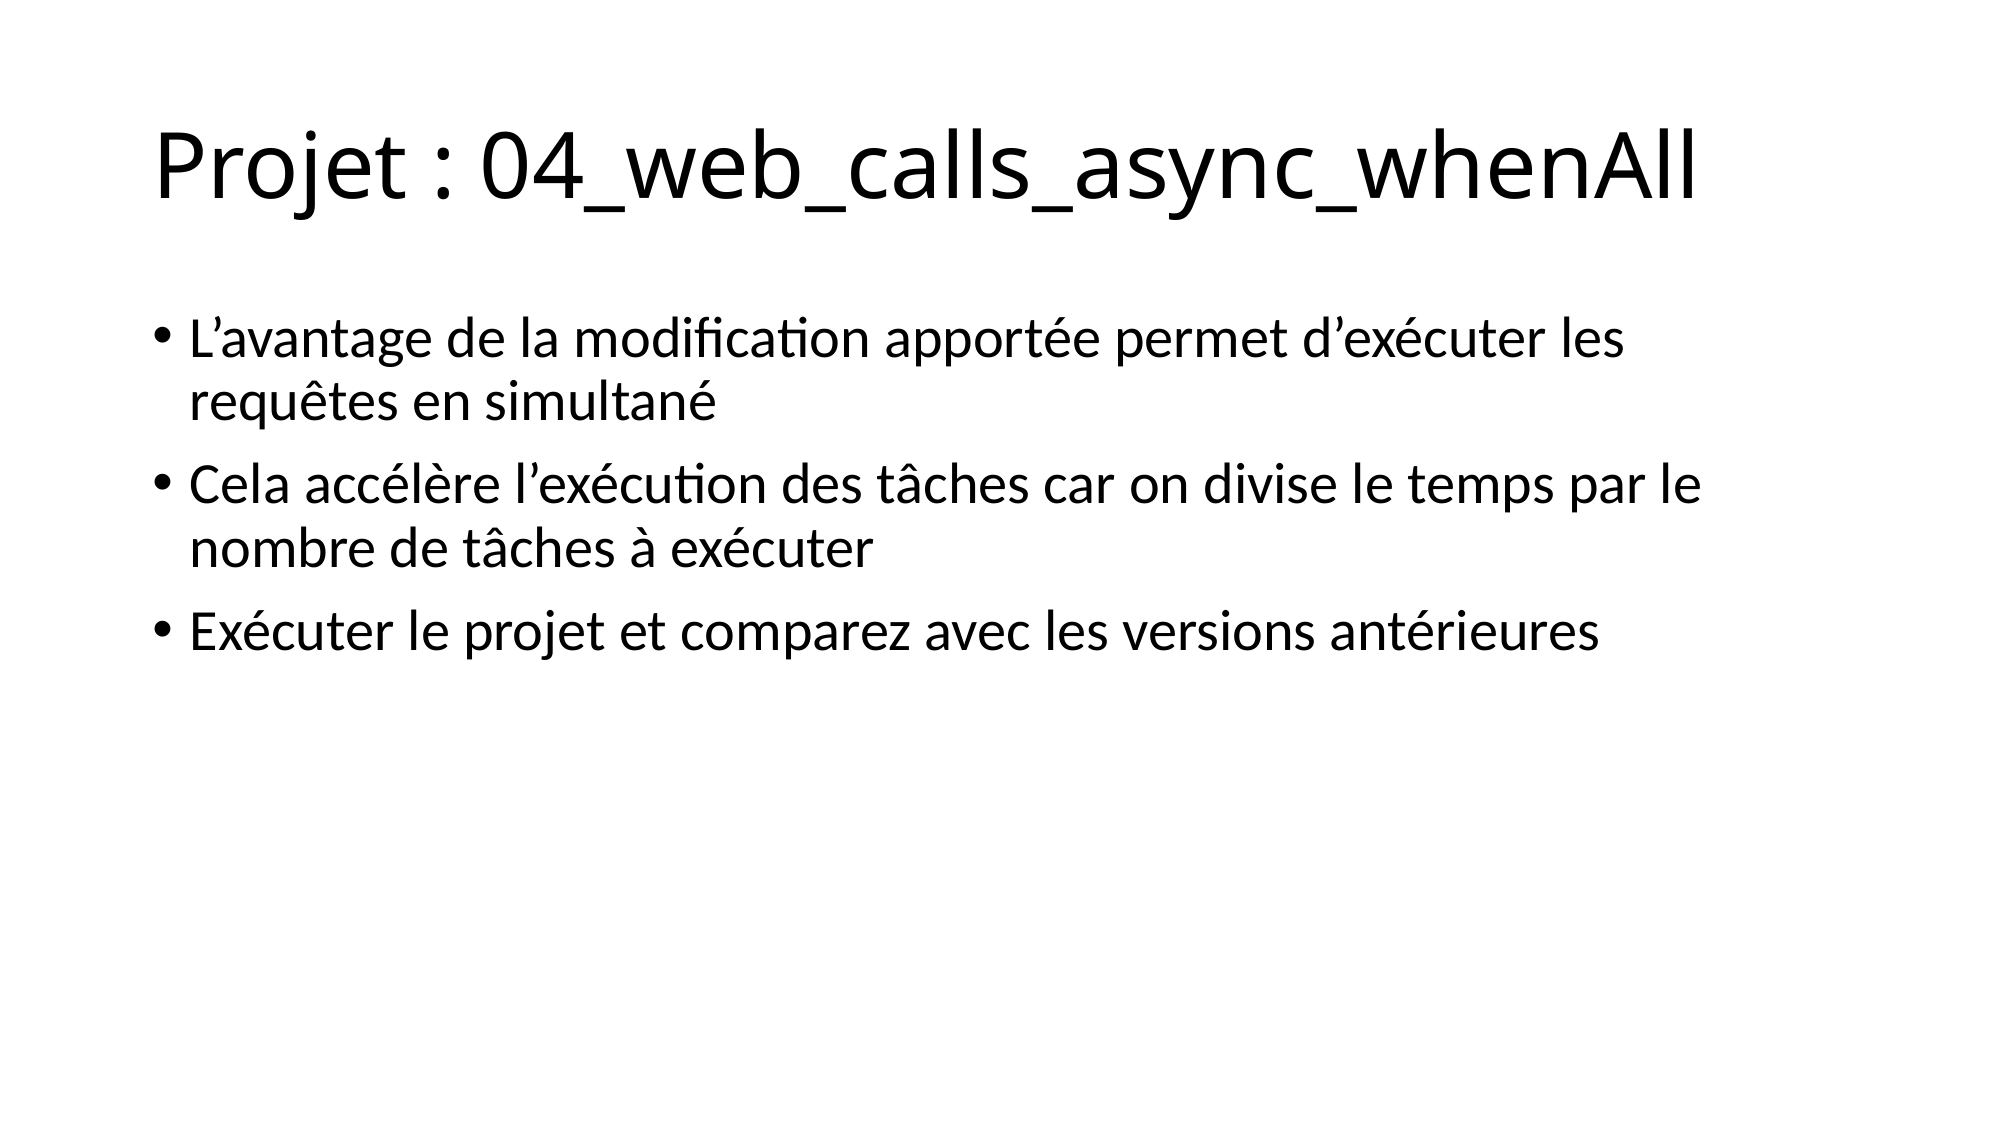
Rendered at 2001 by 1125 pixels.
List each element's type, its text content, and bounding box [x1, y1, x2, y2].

list L’avantage de la modification apportée permet d’exécuter les requêtes en simultané Cela accélère l’exécution des tâches car on divise le temps par le nombre de tâches à exécuter Exécuter le projet et comparez avec les versions antérieures [137, 299, 1863, 1014]
title Projet : 04_web_calls_async_whenAll [137, 59, 1863, 278]
